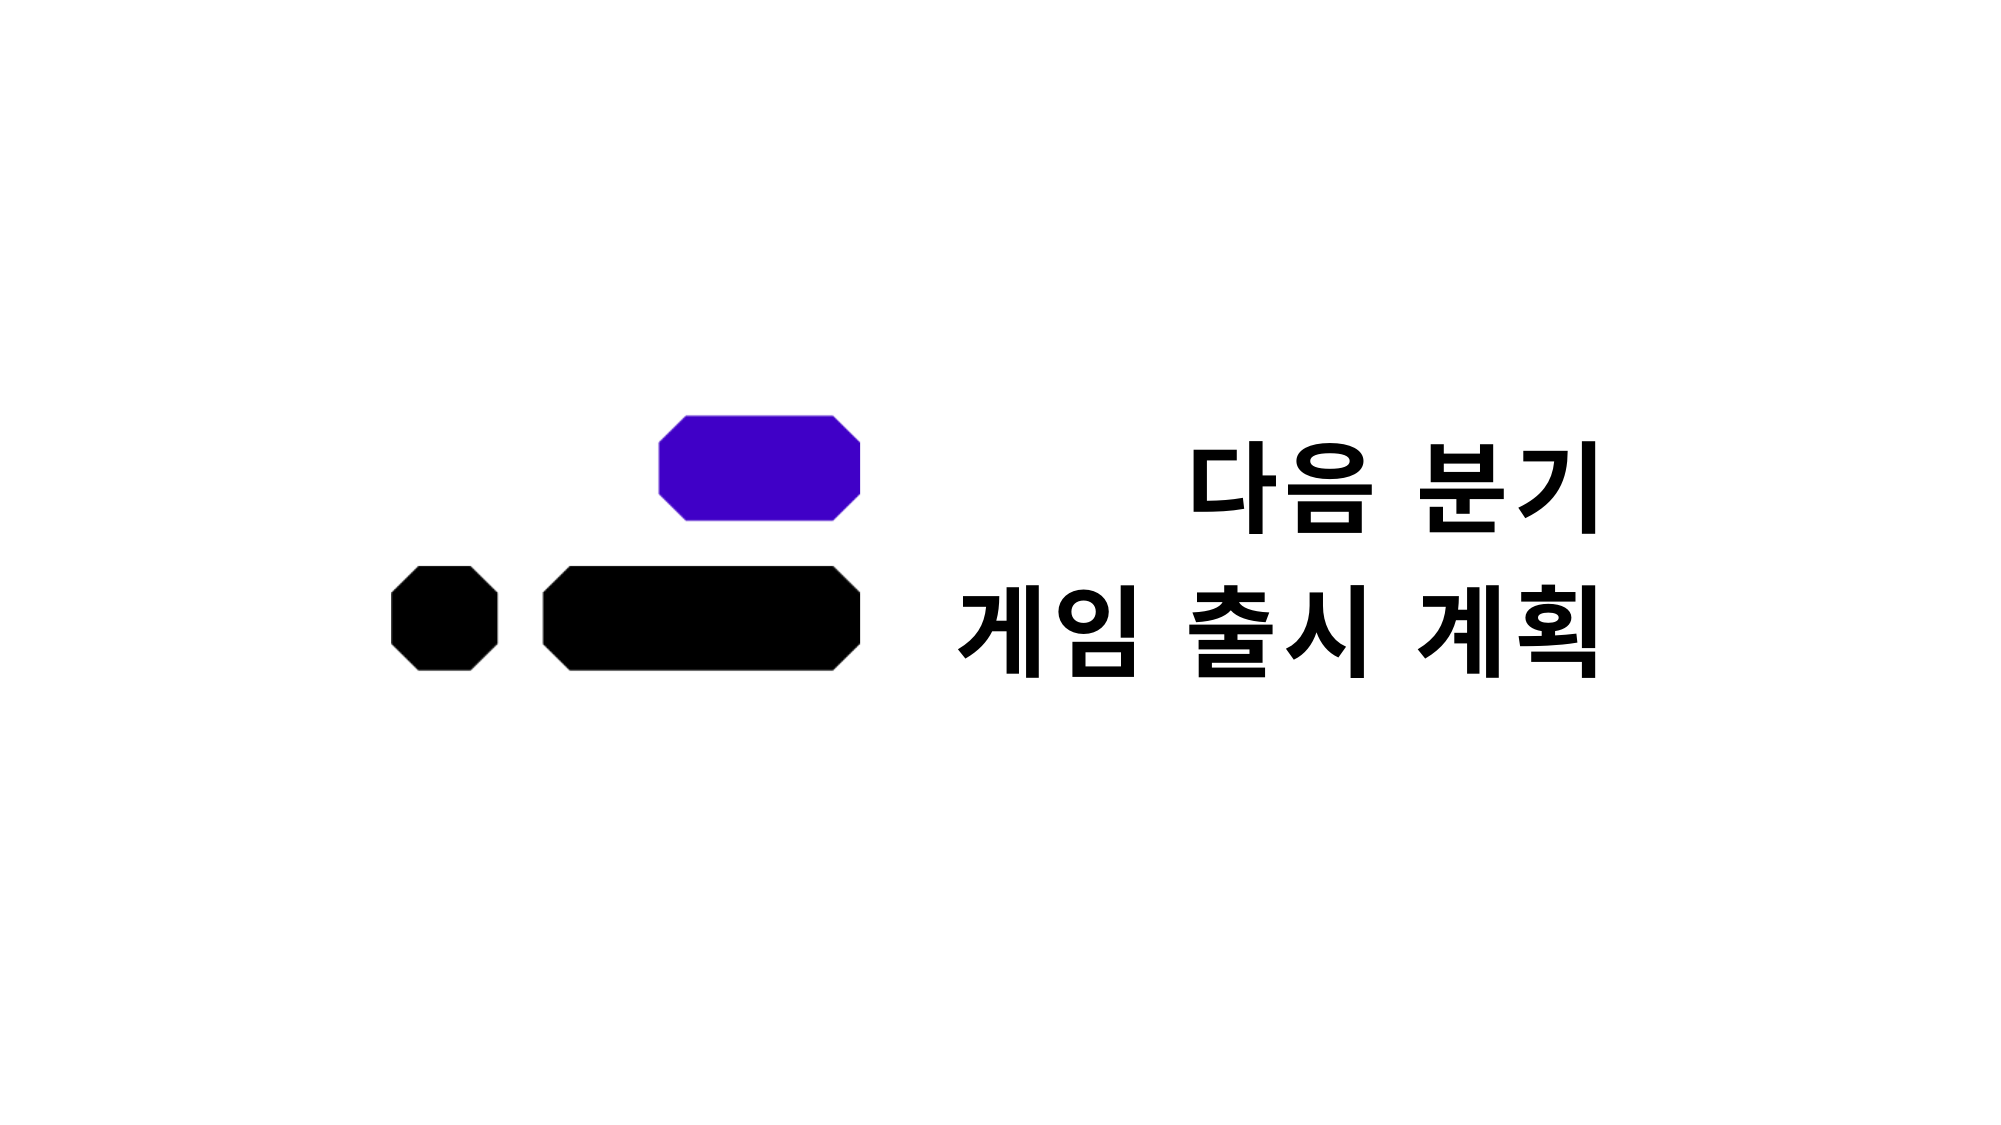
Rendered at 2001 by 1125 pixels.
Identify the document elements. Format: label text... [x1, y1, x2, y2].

picture [391, 409, 931, 683]
text_box 다음 분기 게임 출시 계획 [889, 394, 1657, 698]
